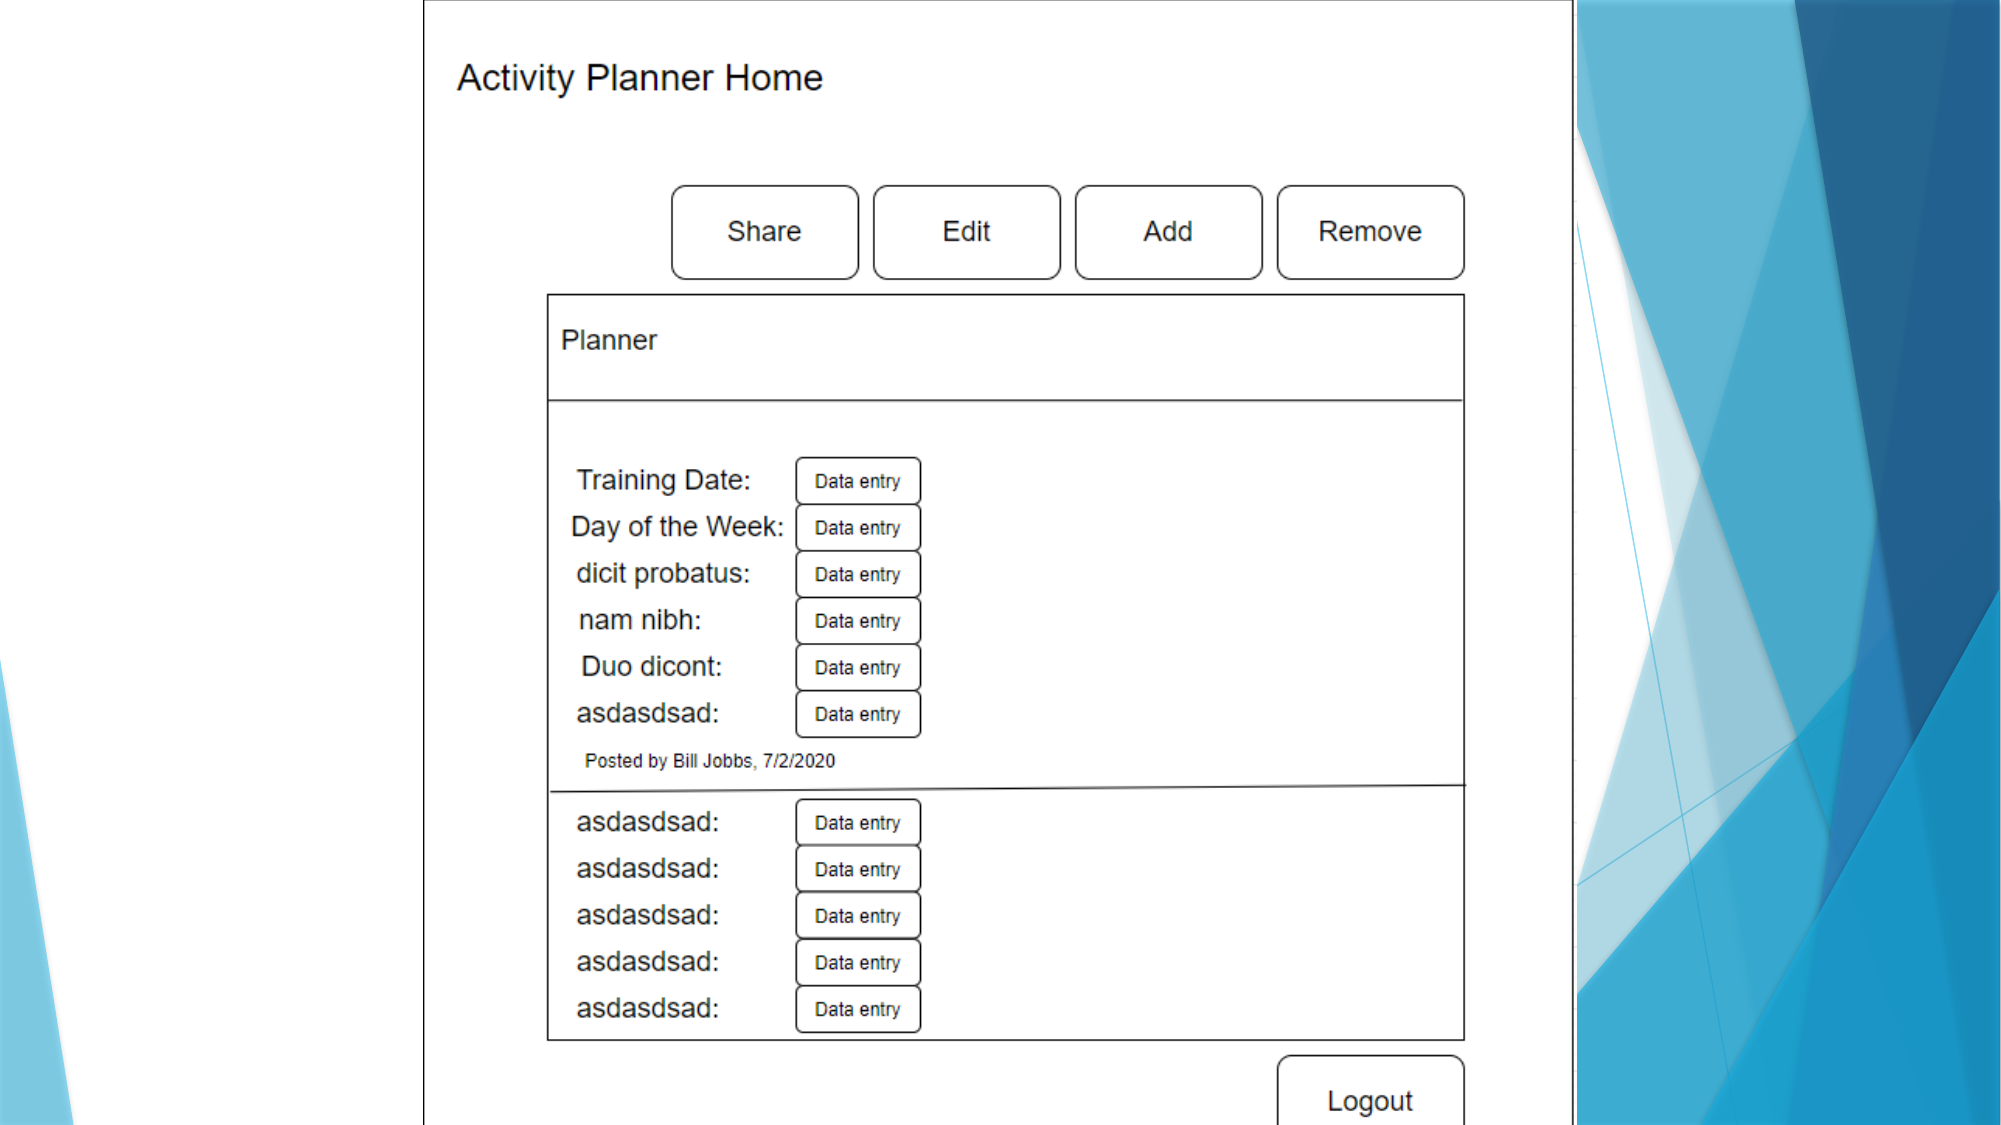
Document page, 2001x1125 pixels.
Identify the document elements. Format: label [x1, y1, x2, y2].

picture [423, 0, 1577, 1125]
